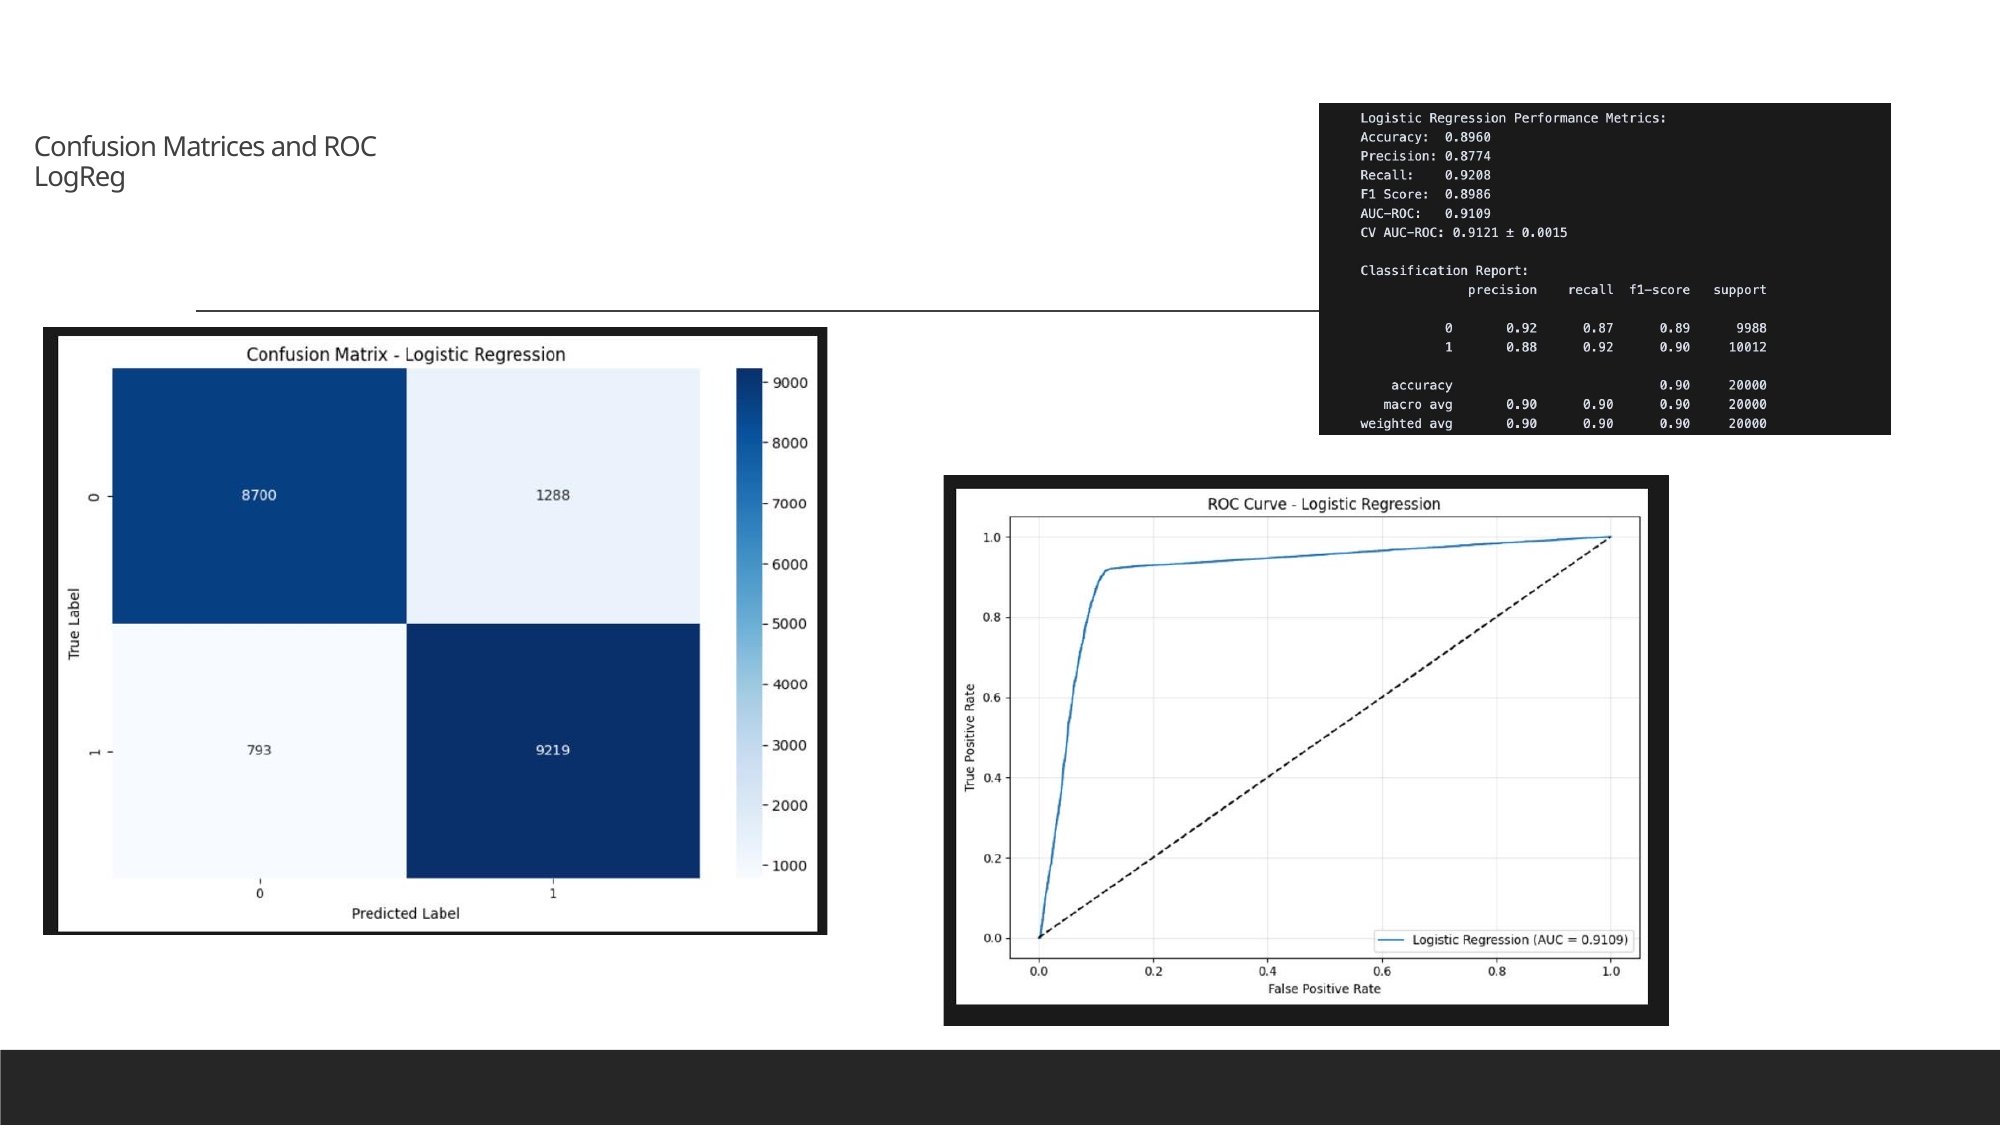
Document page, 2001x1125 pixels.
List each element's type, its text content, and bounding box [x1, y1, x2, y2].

title Confusion Matrices and ROC LogReg [19, 125, 1316, 200]
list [42, 326, 828, 935]
picture [1318, 102, 1891, 436]
picture [942, 475, 1670, 1027]
